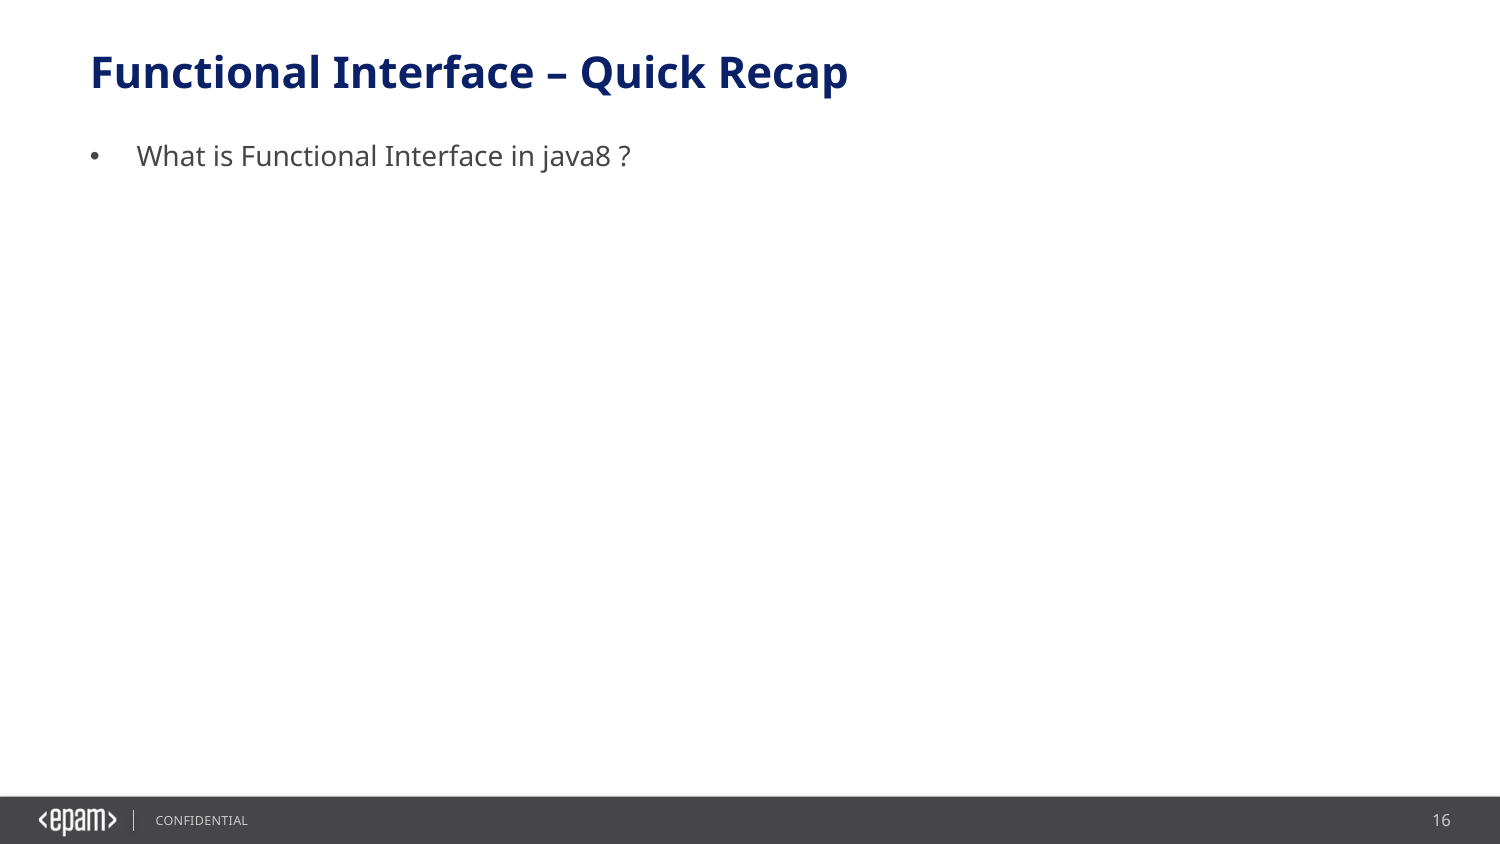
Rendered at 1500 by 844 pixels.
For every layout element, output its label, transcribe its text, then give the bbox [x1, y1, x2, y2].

picture [38, 808, 117, 837]
list What is Functional Interface in java8 ? [75, 131, 1425, 741]
title Functional Interface – Quick Recap [75, 37, 1425, 107]
